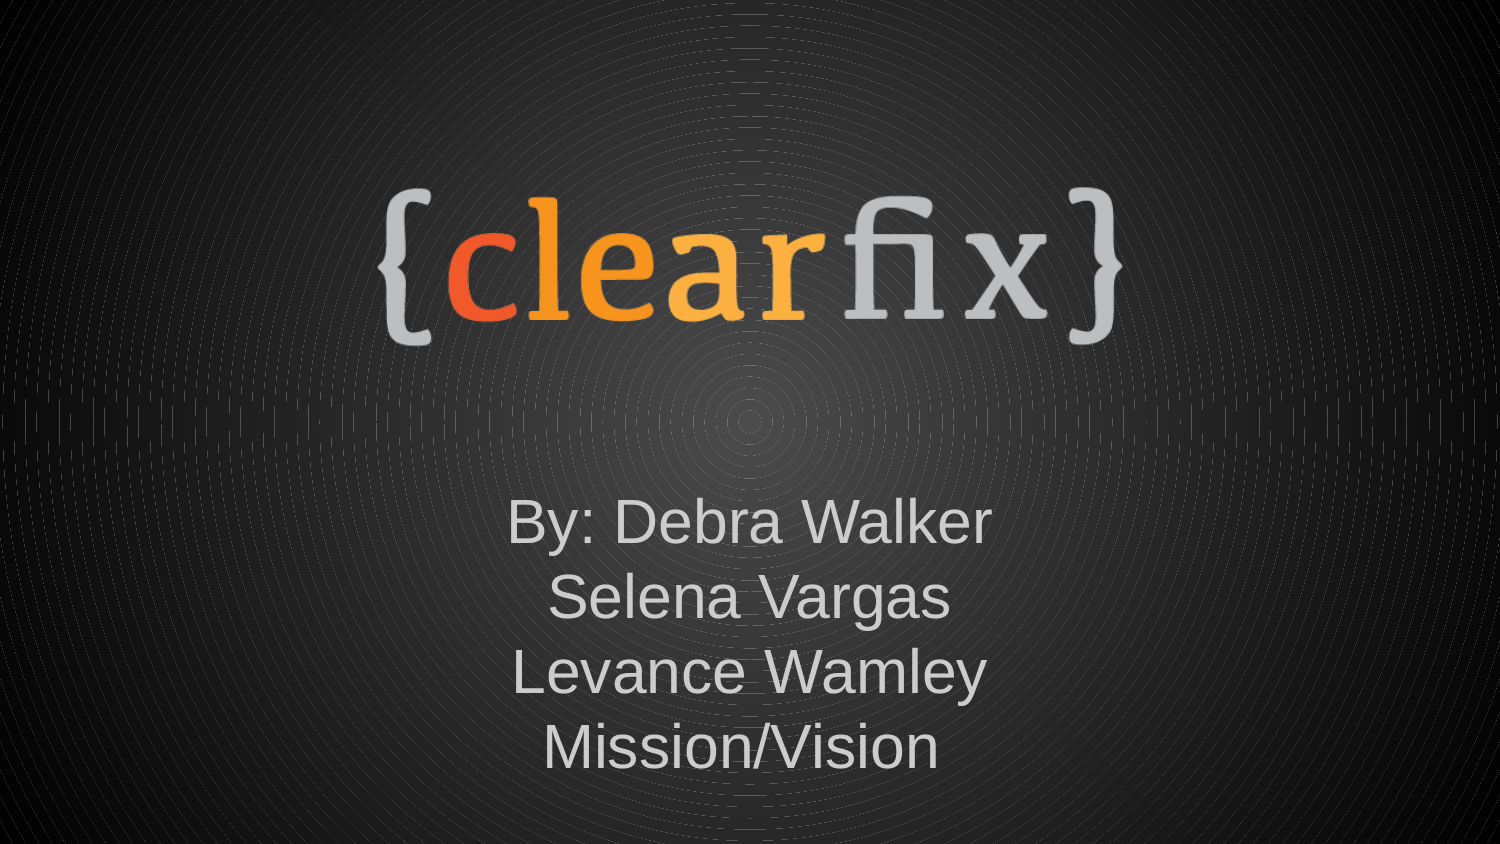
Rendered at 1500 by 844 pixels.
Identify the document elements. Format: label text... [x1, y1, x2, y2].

subtitle By: Debra Walker Selena Vargas Levance Wamley Mission/Vision [112, 465, 1388, 595]
picture [366, 172, 1134, 360]
